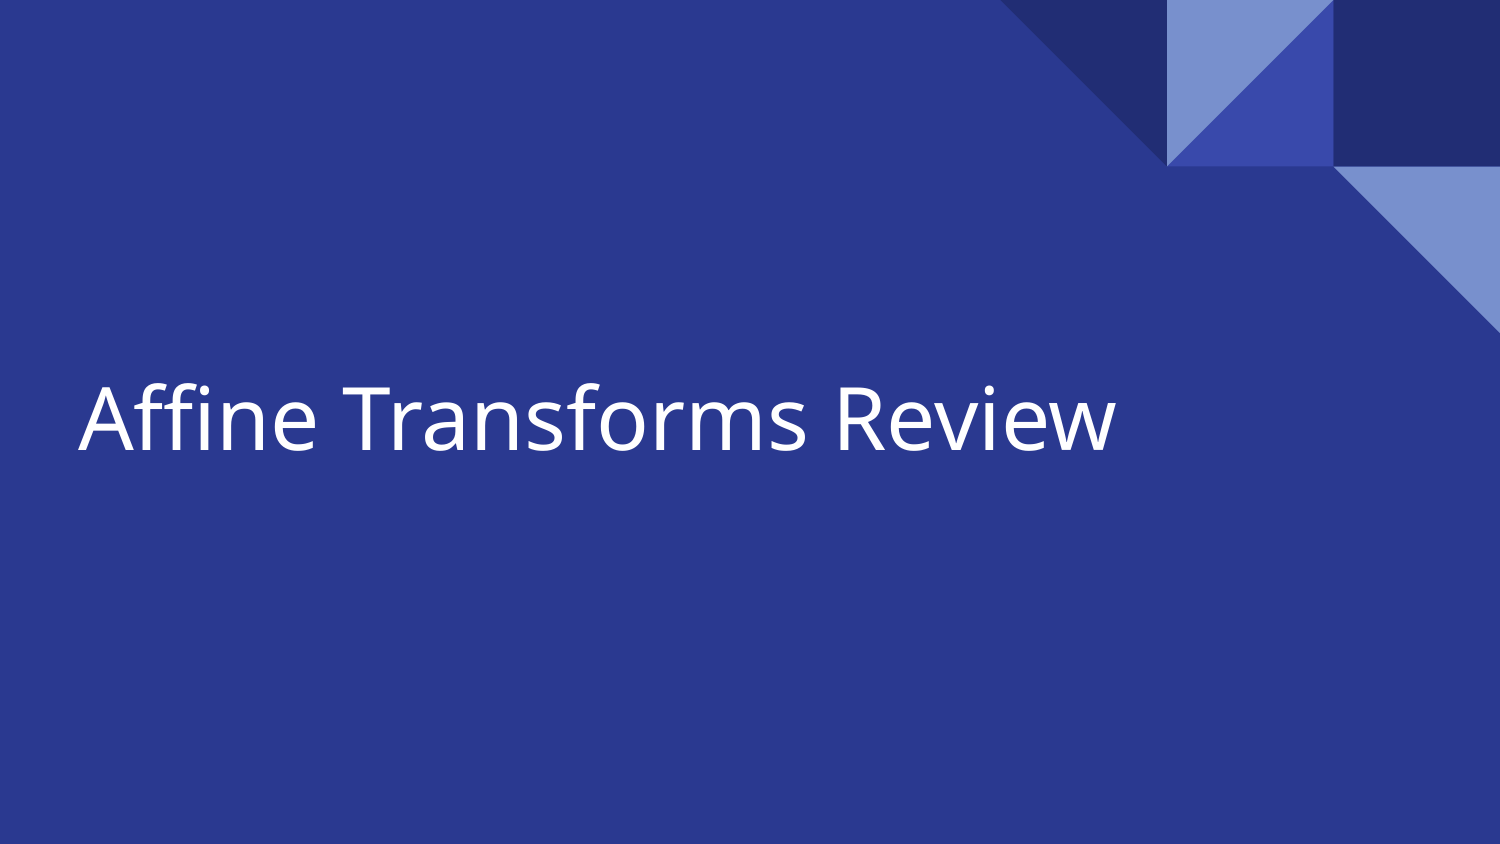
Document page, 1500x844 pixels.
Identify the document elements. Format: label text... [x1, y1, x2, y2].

title Affine Transforms Review [63, 345, 1412, 484]
